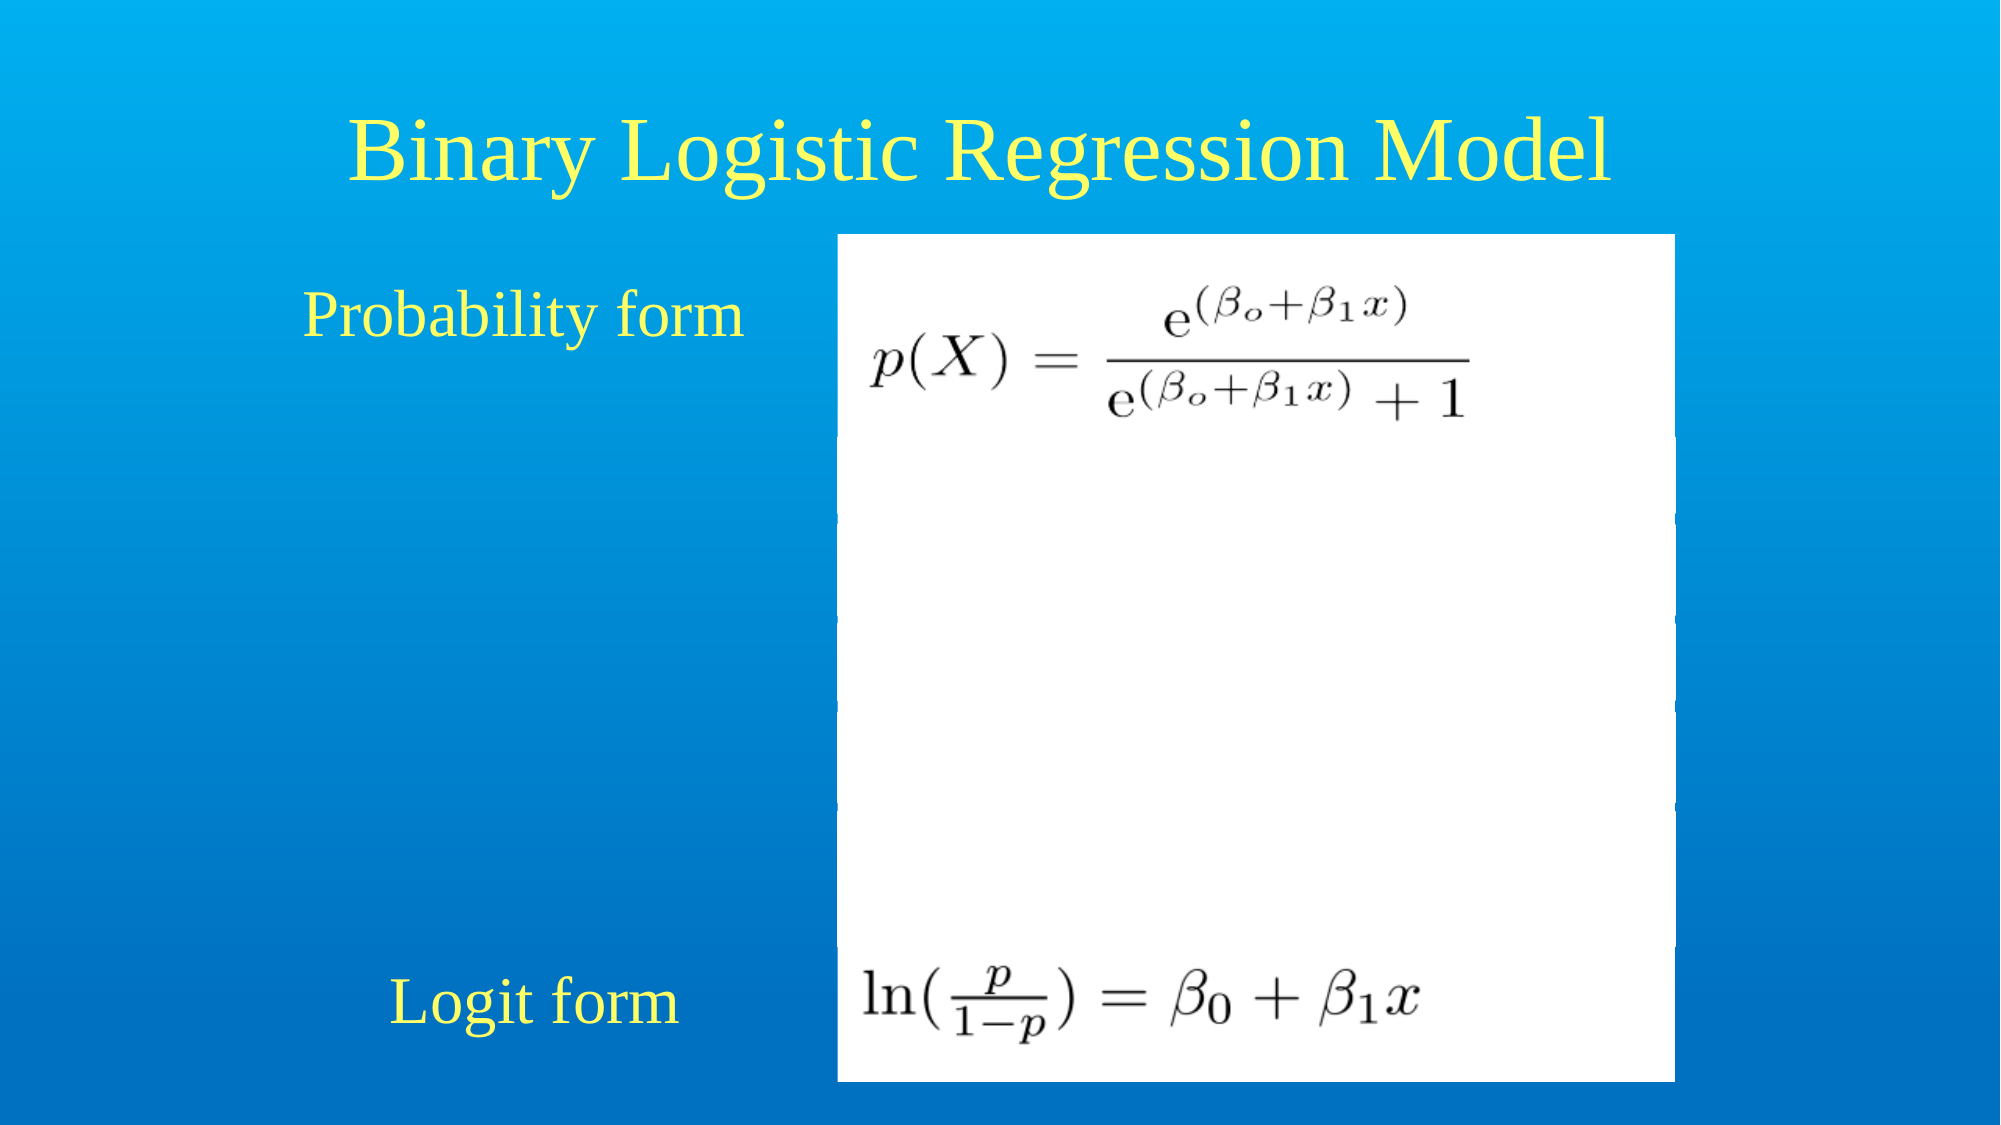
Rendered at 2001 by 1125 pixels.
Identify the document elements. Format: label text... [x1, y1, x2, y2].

text_box Logit form [375, 949, 725, 1045]
title Binary Logistic Regression Model [312, 50, 1650, 238]
picture [0, 235, 2000, 1082]
text_box Probability form [287, 262, 763, 358]
